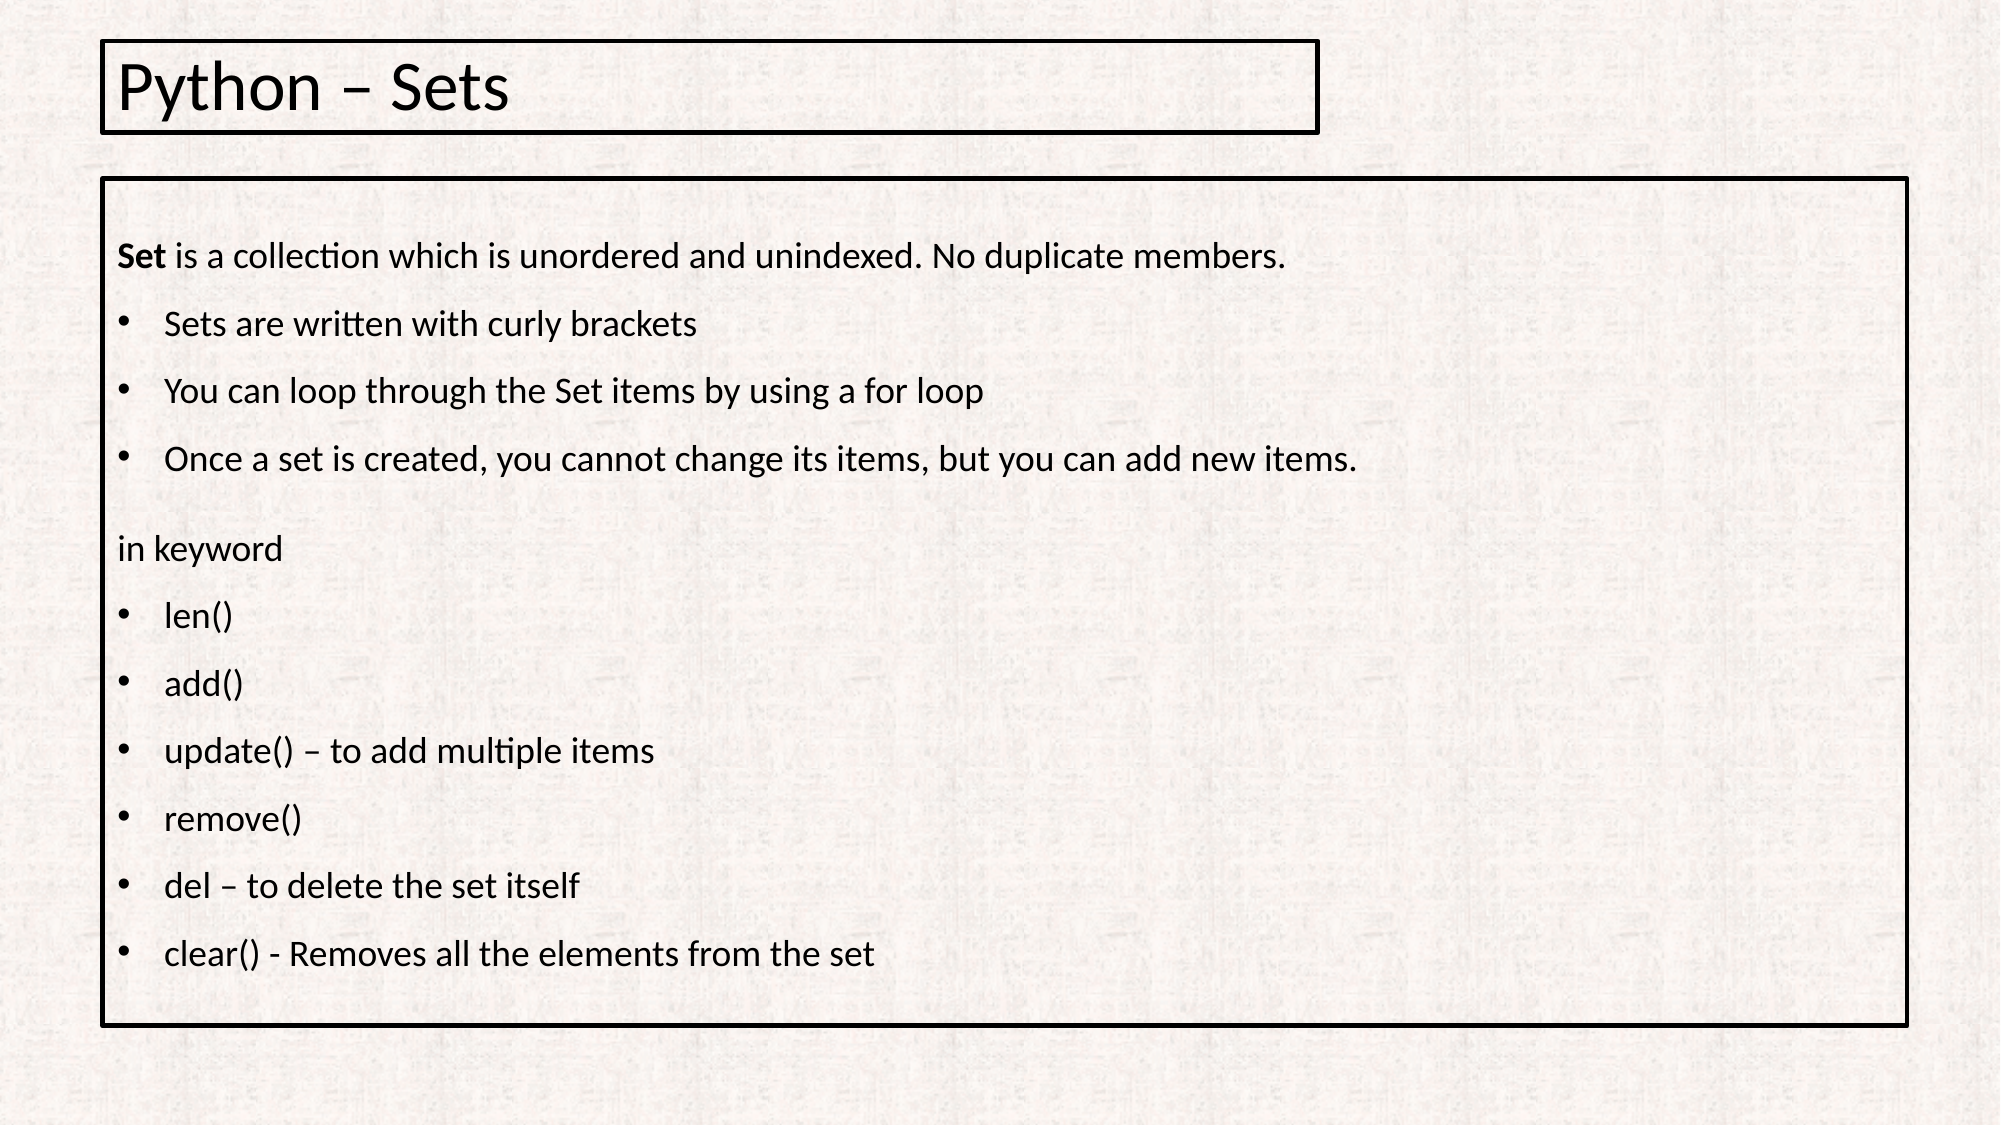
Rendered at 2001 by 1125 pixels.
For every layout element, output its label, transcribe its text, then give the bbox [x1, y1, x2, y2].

text_box Python – Sets [102, 40, 1318, 133]
picture [0, 0, 2001, 1125]
text_box Set is a collection which is unordered and unindexed. No duplicate members. Sets are written with curly brackets You can loop through the Set items by using a for loop Once a set is created, you cannot change its items, but you can add new items. in keyword len() add() update() – to add multiple items remove() del – to delete the set itself clear() - Removes all the elements from the set [102, 178, 1908, 1026]
